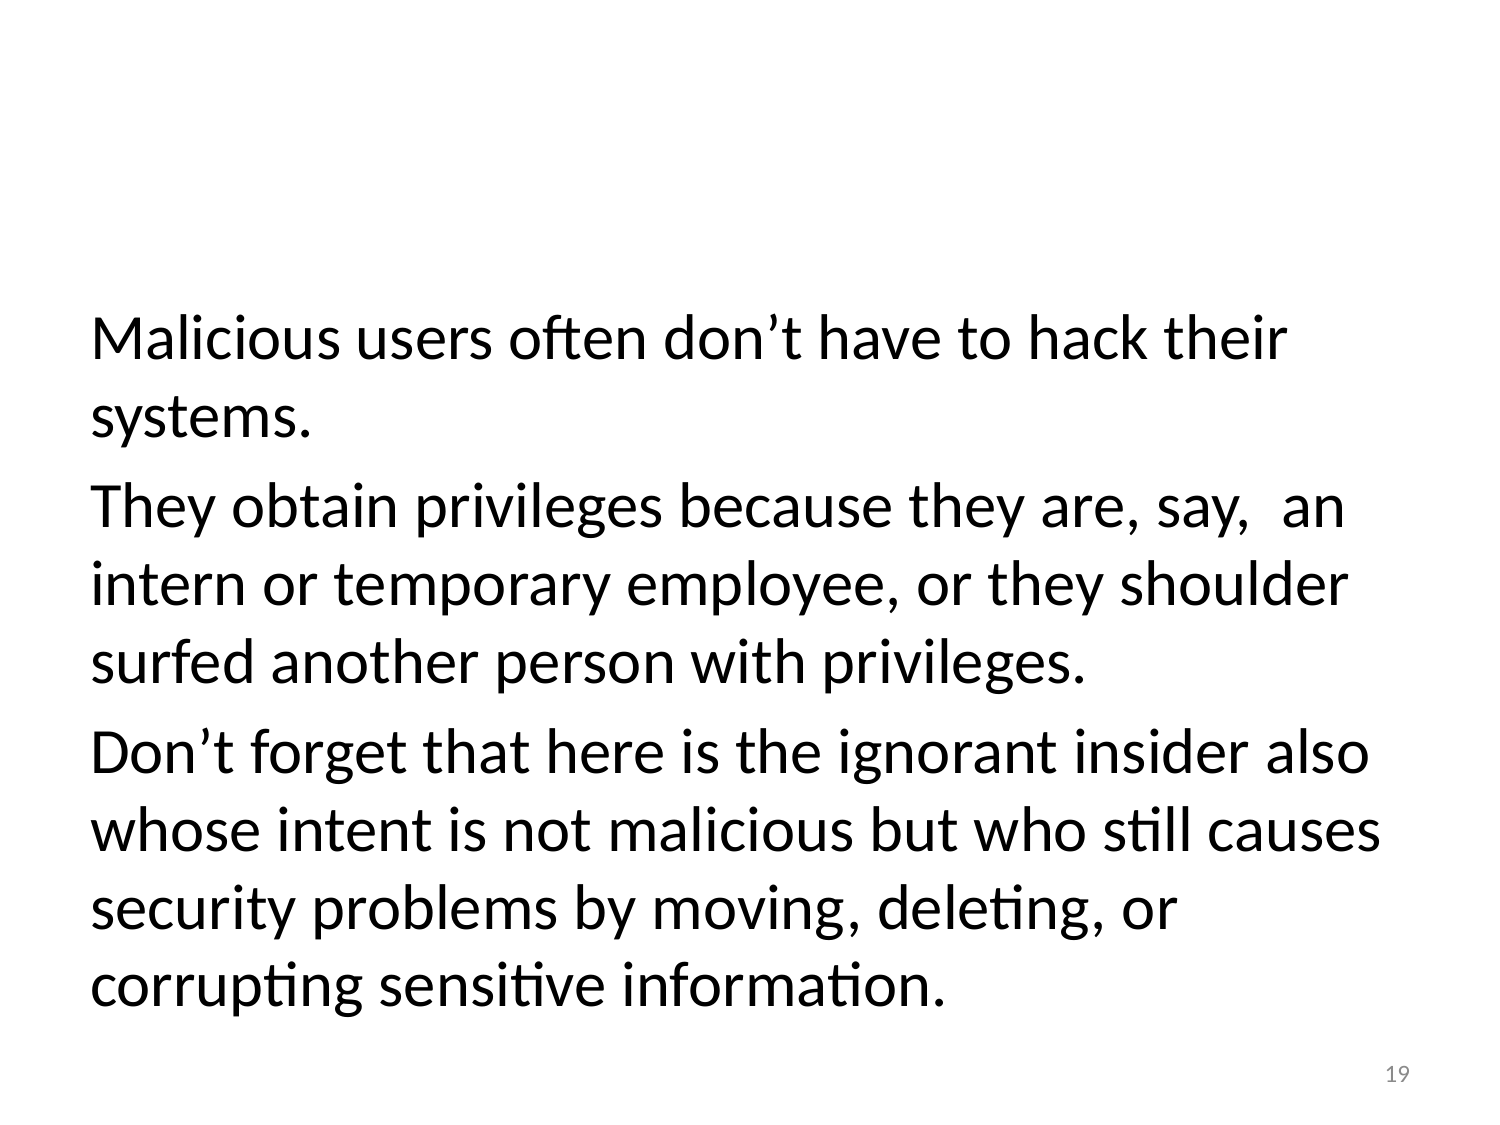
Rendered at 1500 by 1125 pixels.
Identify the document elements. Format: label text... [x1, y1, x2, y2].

list Malicious users often don’t have to hack their systems. They obtain privileges because they are, say, an intern or temporary employee, or they shoulder surfed another person with privileges. Don’t forget that here is the ignorant insider also whose intent is not malicious but who still causes security problems by moving, deleting, or corrupting sensitive information. [75, 287, 1425, 1030]
slide_number 19 [1074, 1042, 1425, 1103]
